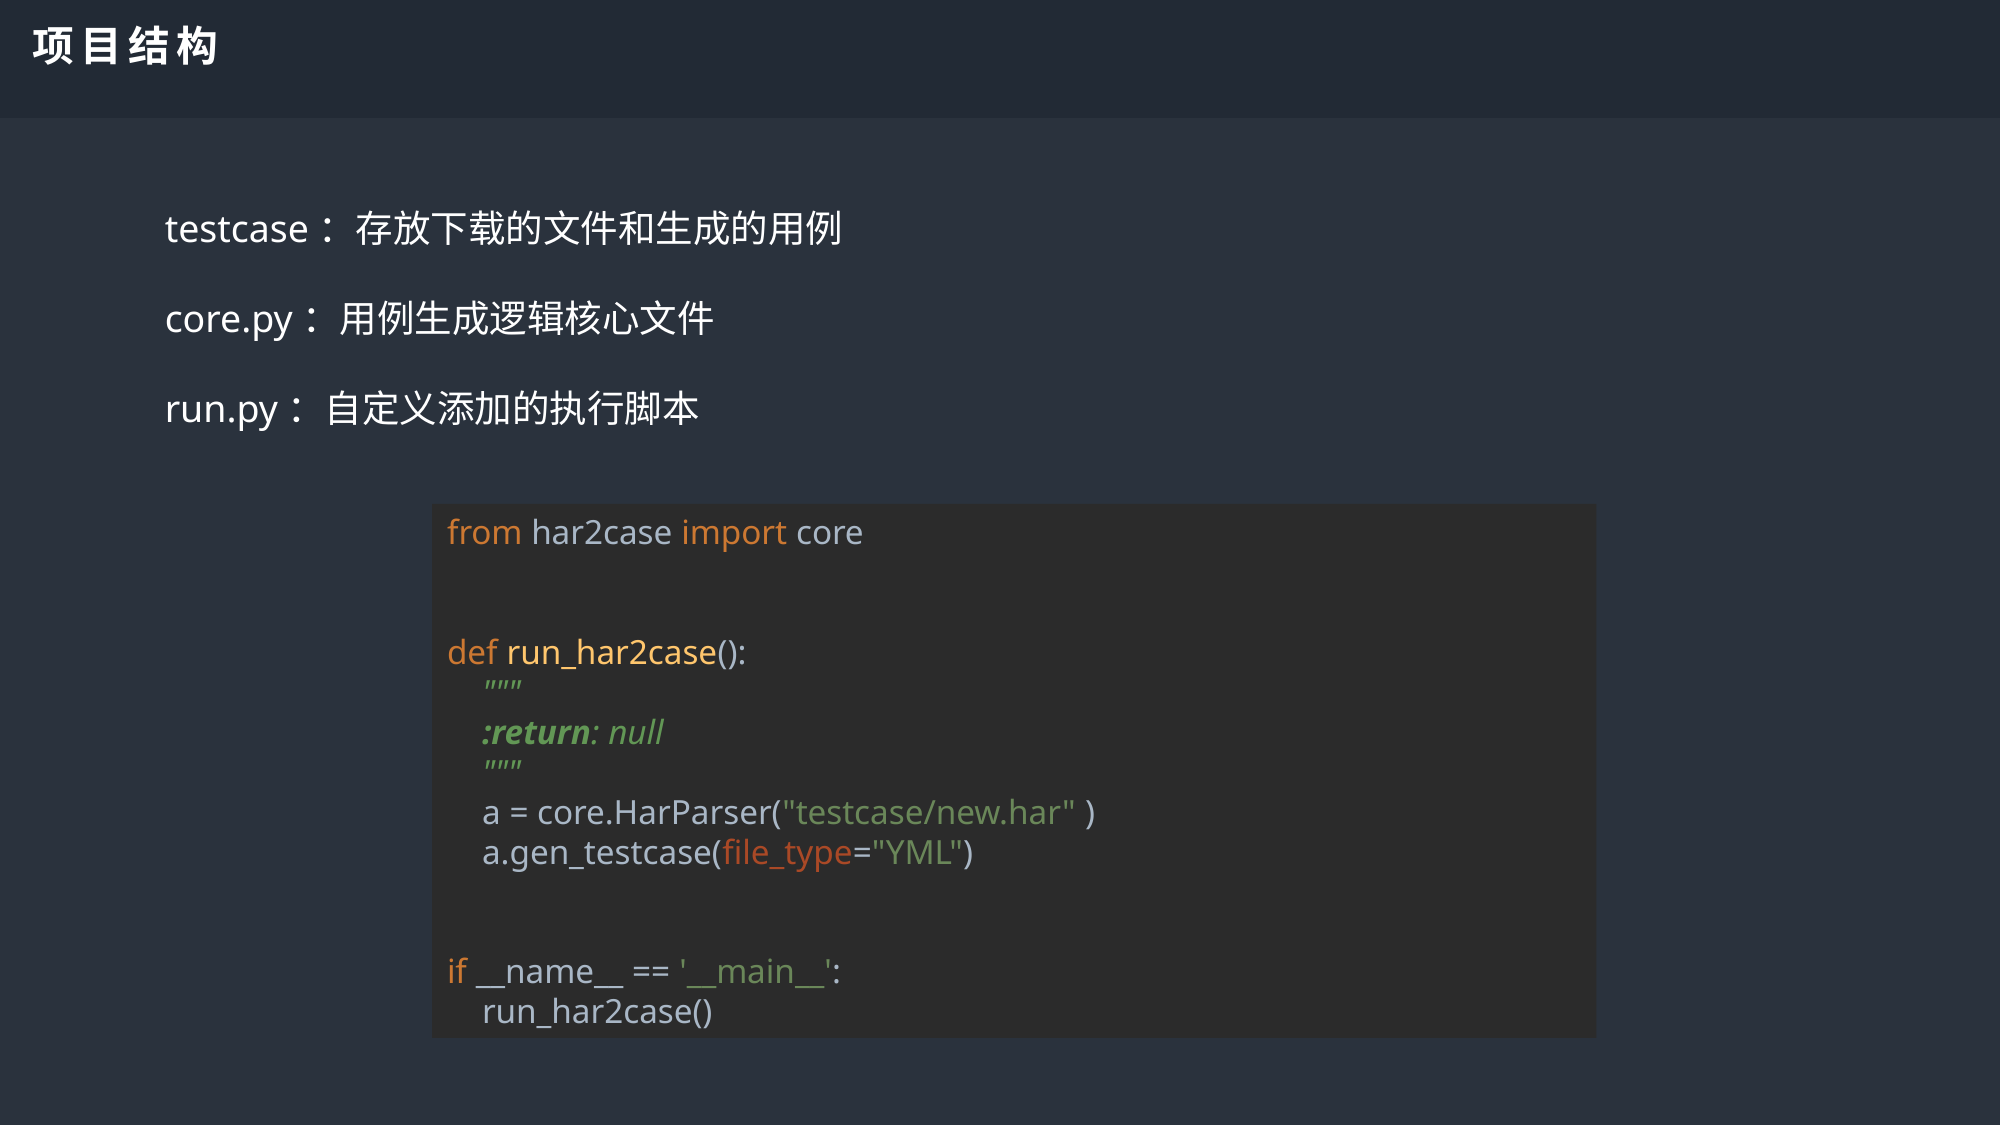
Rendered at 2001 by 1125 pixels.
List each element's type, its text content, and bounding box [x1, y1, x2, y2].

text_box 项目结构 [17, 11, 673, 77]
text_box testcase：存放下载的文件和生成的用例 core.py：用例生成逻辑核心文件 run.py：自定义添加的执行脚本 [0, 119, 2000, 1125]
text_box [0, 0, 2000, 119]
text_box from har2case import core def run_har2case(): """ :return: null """ a = core.HarParser("testcase/new.har" ) a.gen_testcase(file_type="YML") if __name__ == '__main__': run_har2case() [432, 503, 1597, 1038]
